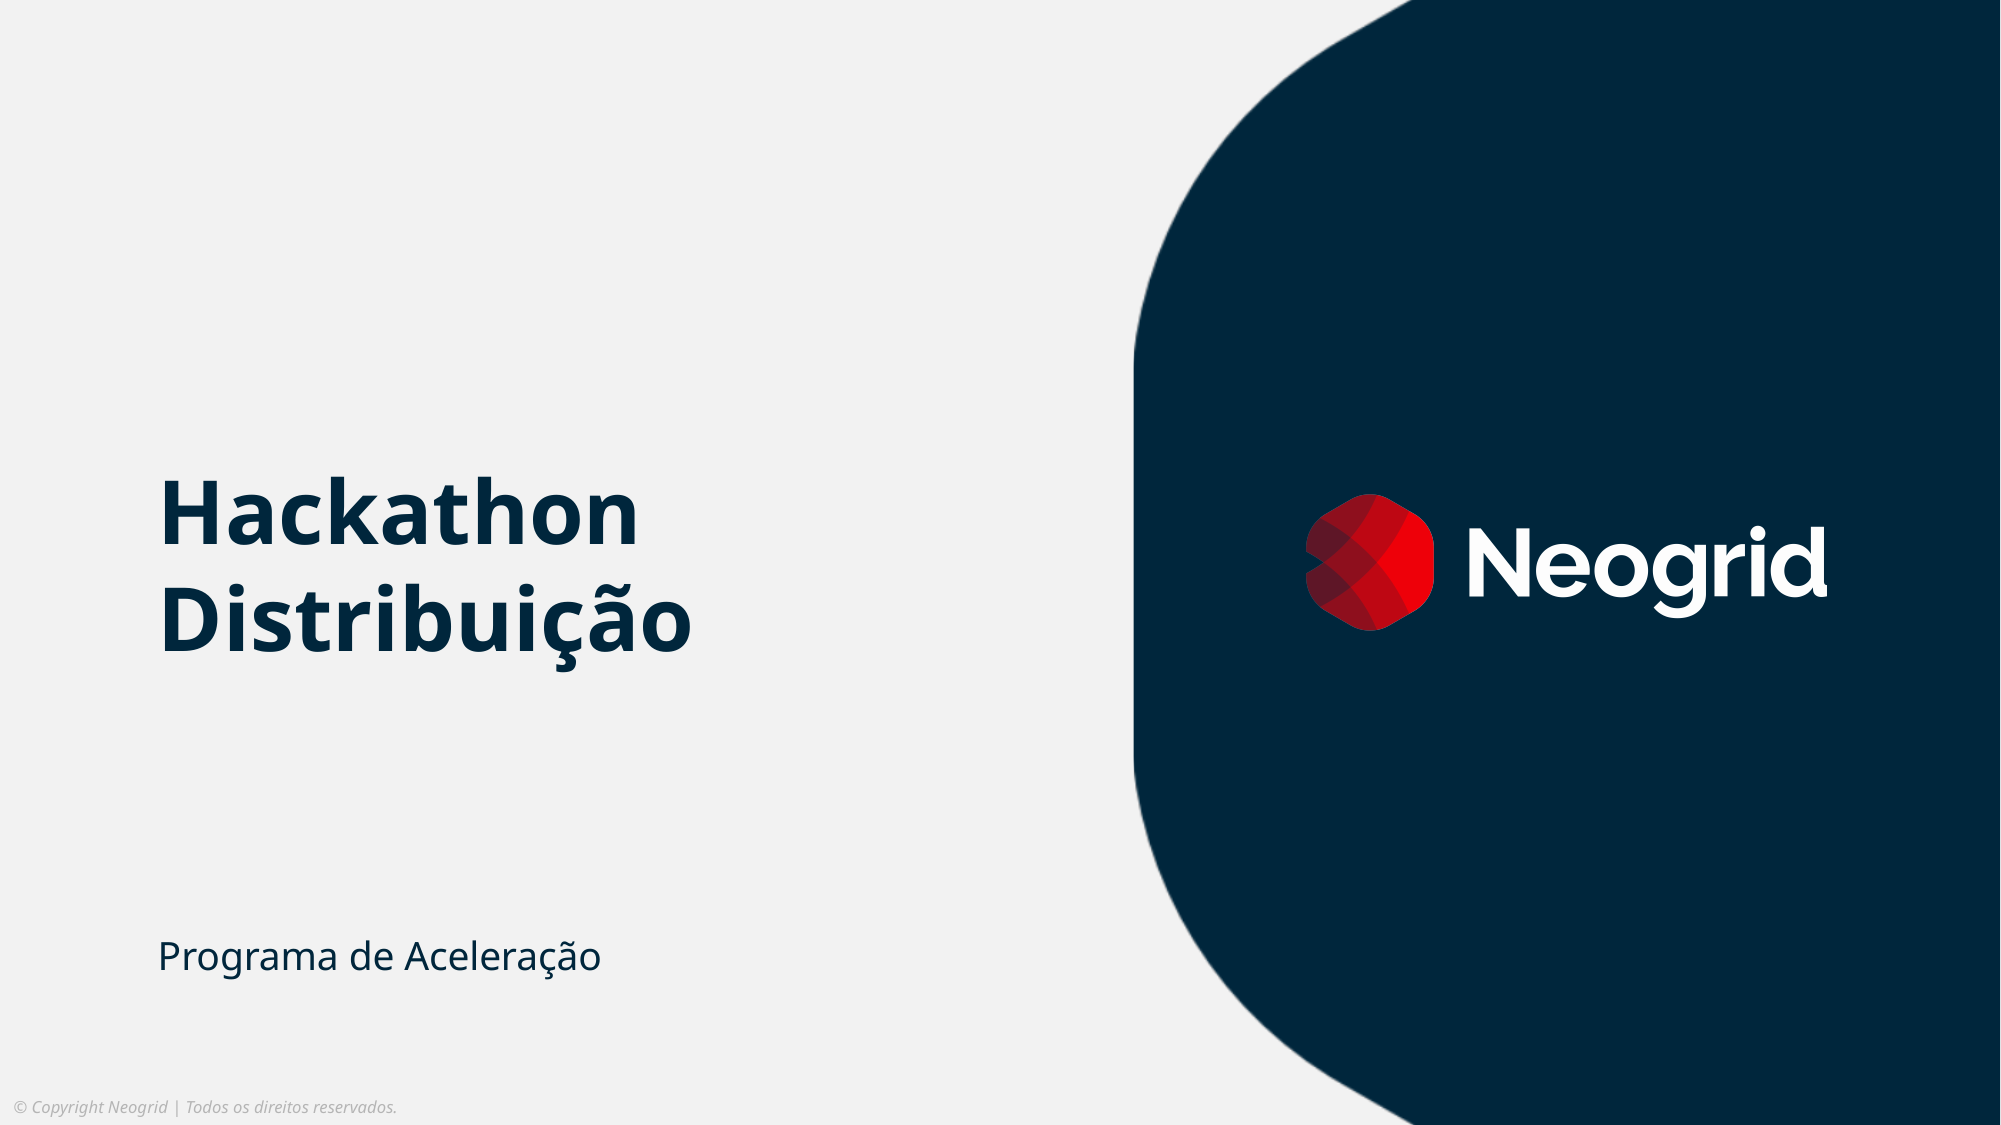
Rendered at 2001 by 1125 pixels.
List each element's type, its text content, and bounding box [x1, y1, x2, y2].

title Hackathon Distribuição [142, 329, 1000, 796]
list Programa de Aceleração [142, 931, 775, 985]
picture [1246, 434, 1887, 691]
